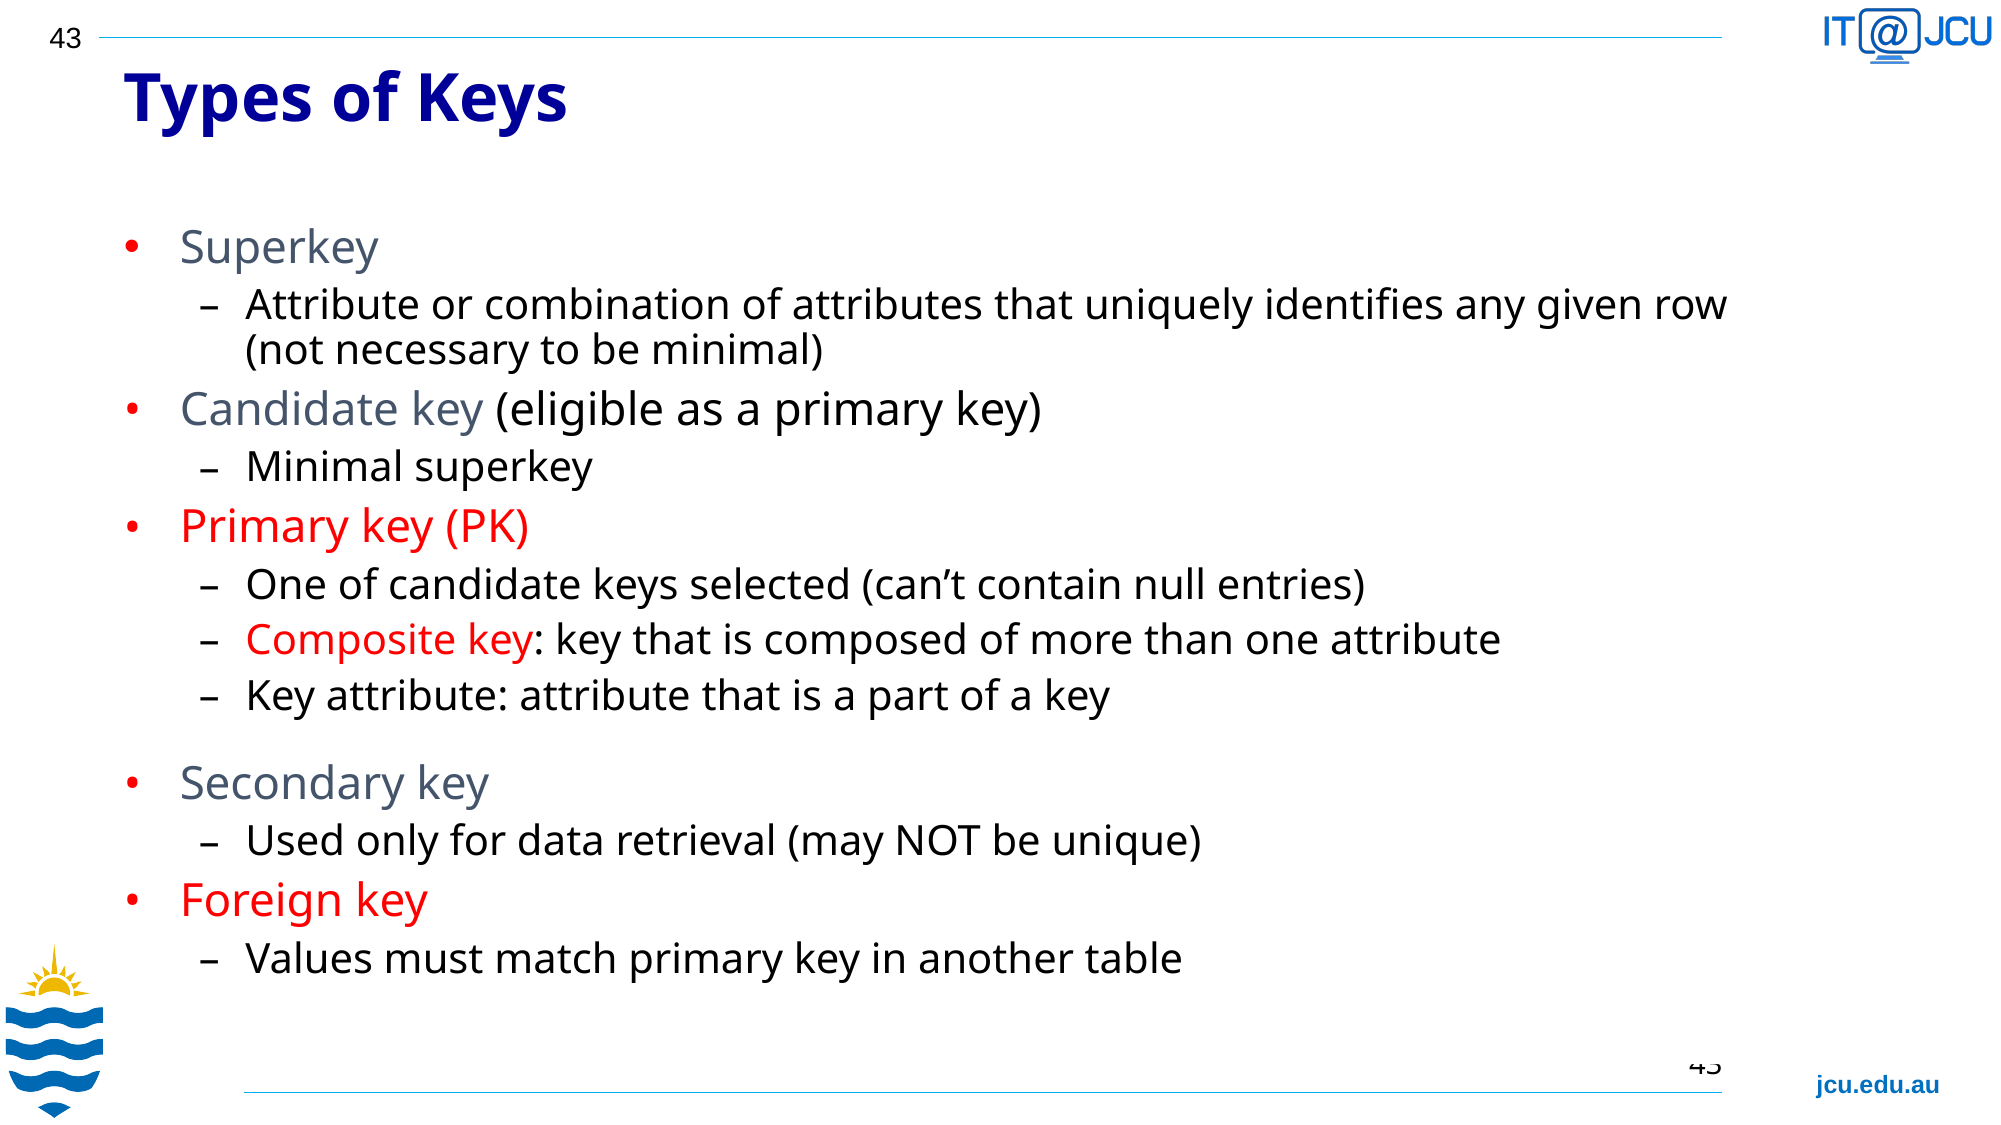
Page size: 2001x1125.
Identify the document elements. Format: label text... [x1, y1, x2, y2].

text_box Types of Keys [108, 25, 1115, 165]
picture [0, 942, 110, 1125]
text_box Superkey Attribute or combination of attributes that uniquely identifies any given row (not necessary to be minimal) Candidate key (eligible as a primary key) Minimal superkey Primary key (PK) One of candidate keys selected (can’t contain null entries) Composite key: key that is composed of more than one attribute Key attribute: attribute that is a part of a key Secondary key Used only for data retrieval (may NOT be unique)‏ Foreign key Values must match primary key in another table [108, 216, 1804, 1065]
text_box [762, 1065, 1238, 1113]
text_box 43 [1424, 1065, 1738, 1113]
picture [1822, 6, 1995, 67]
